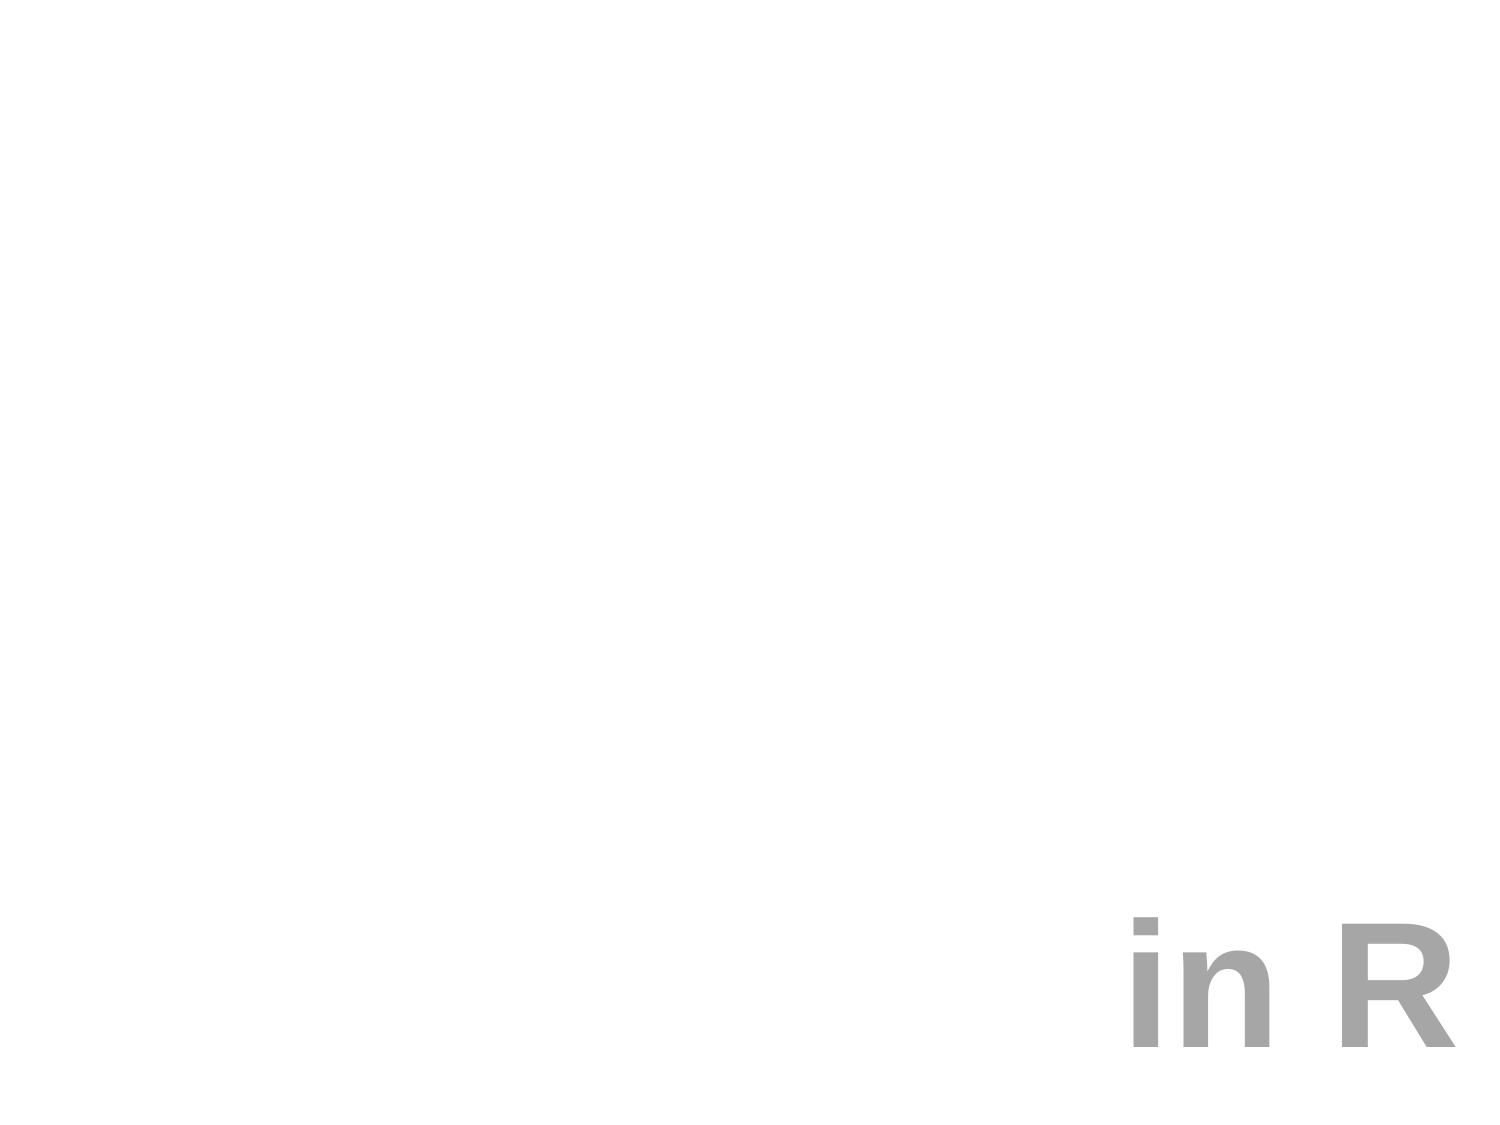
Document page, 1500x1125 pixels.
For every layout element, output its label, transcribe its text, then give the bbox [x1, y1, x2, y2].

title in R [24, 952, 1475, 1125]
